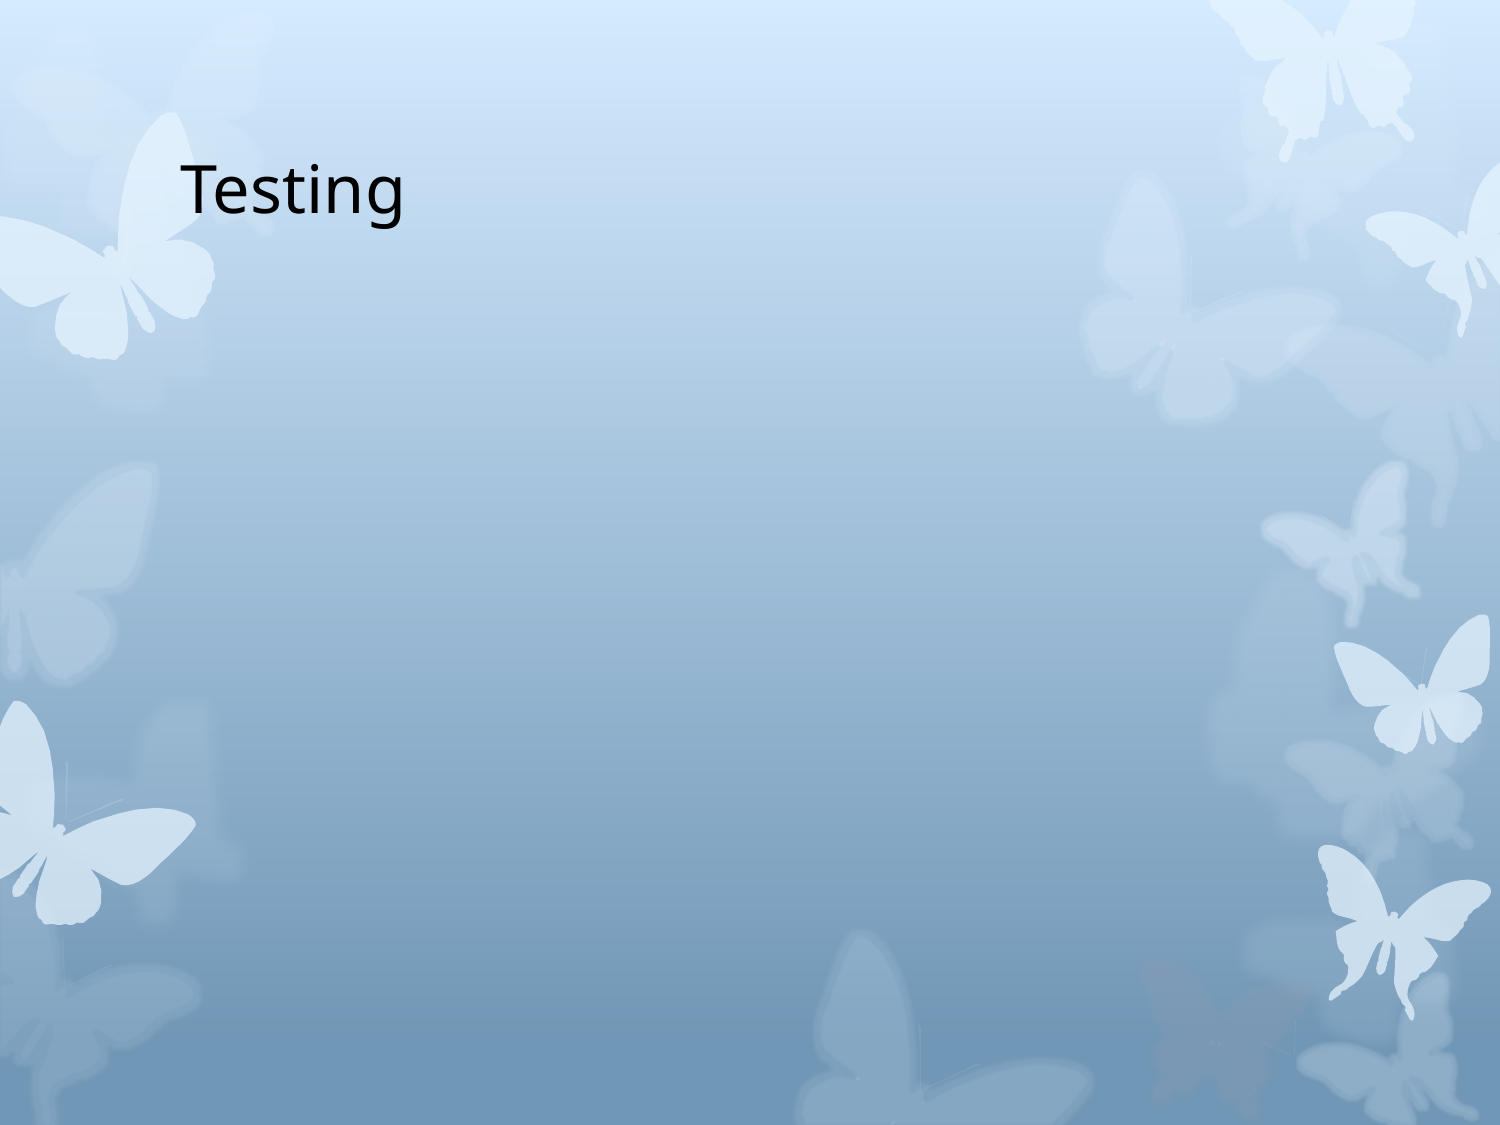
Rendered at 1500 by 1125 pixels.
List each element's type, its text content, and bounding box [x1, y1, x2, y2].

title Testing [165, 110, 1335, 263]
